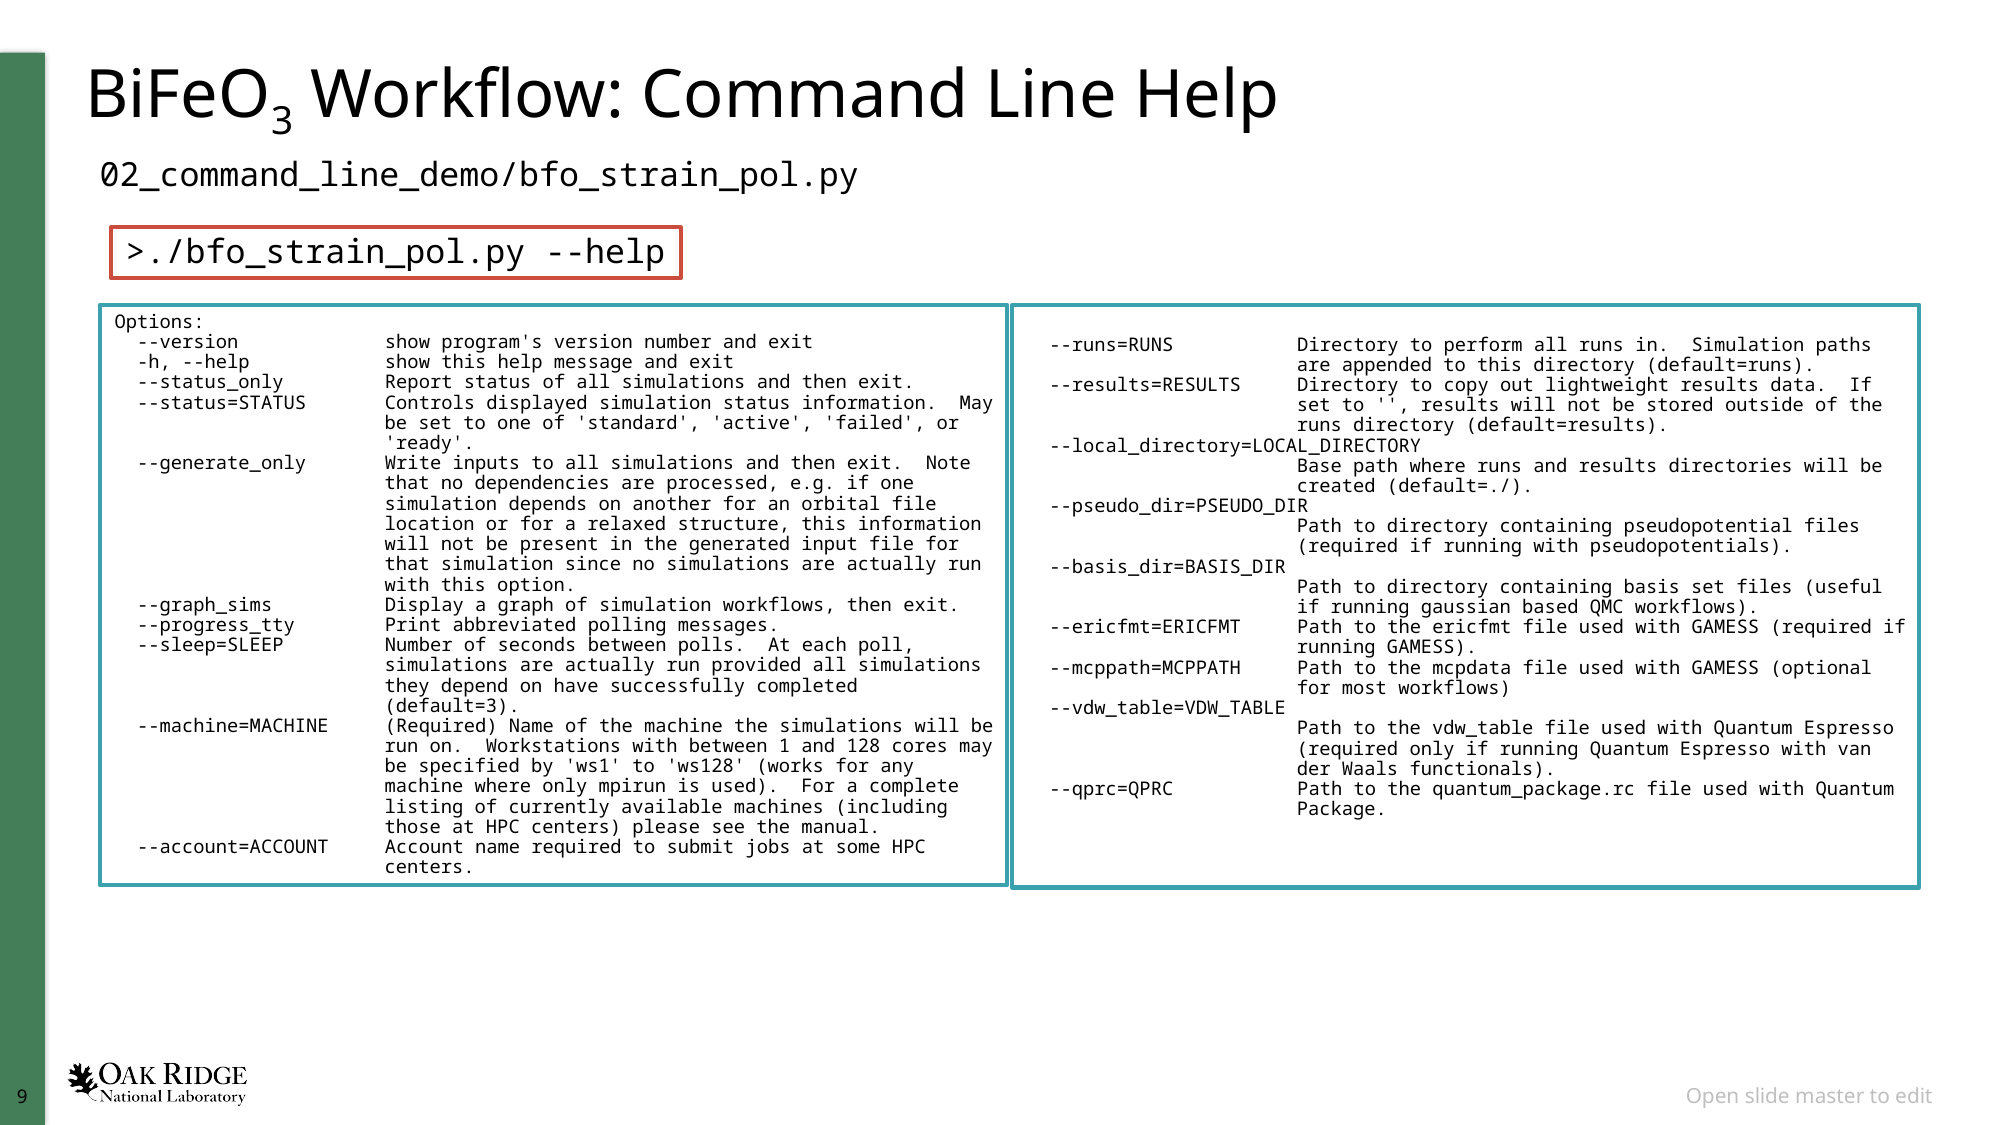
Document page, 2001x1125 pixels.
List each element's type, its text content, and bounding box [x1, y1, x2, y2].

picture [67, 1062, 247, 1106]
title BiFeO3 Workflow: Command Line Help [70, 44, 1946, 134]
text_box >./bfo_strain_pol.py --help [110, 227, 681, 278]
text_box 02_command_line_demo/bfo_strain_pol.py [84, 145, 875, 201]
text_box Options: --version show program's version number and exit -h, --help show this help message and exit --status_only Report status of all simulations and then exit. --status=STATUS Controls displayed simulation status information. May be set to one of 'standard', 'active', 'failed', or 'ready'. --generate_only Write inputs to all simulations and then exit. Note that no dependencies are processed, e.g. if one simulation depends on another for an orbital file location or for a relaxed structure, this information will not be present in the generated input file for that simulation since no simulations are actually run with this option. --graph_sims Display a graph of simulation workflows, then exit. --progress_tty Print abbreviated polling messages. --sleep=SLEEP Number of seconds between polls. At each poll, simulations are actually run provided all simulations they depend on have successfully completed (default=3). --machine=MACHINE (Required) Name of the machine the simulations will be run on. Workstations with between 1 and 128 cores may be specified by 'ws1' to 'ws128' (works for any machine where only mpirun is used). For a complete listing of currently available machines (including those at HPC centers) please see the manual. --account=ACCOUNT Account name required to submit jobs at some HPC centers. [99, 304, 1008, 886]
text_box --runs=RUNS Directory to perform all runs in. Simulation paths are appended to this directory (default=runs). --results=RESULTS Directory to copy out lightweight results data. If set to '', results will not be stored outside of the runs directory (default=results). --local_directory=LOCAL_DIRECTORY Base path where runs and results directories will be created (default=./). --pseudo_dir=PSEUDO_DIR Path to directory containing pseudopotential files (required if running with pseudopotentials). --basis_dir=BASIS_DIR Path to directory containing basis set files (useful if running gaussian based QMC workflows). --ericfmt=ERICFMT Path to the ericfmt file used with GAMESS (required if running GAMESS). --mcppath=MCPPATH Path to the mcpdata file used with GAMESS (optional for most workflows) --vdw_table=VDW_TABLE Path to the vdw_table file used with Quantum Espresso (required only if running Quantum Espresso with van der Waals functionals). --qprc=QPRC Path to the quantum_package.rc file used with Quantum Package. [1012, 305, 1920, 888]
